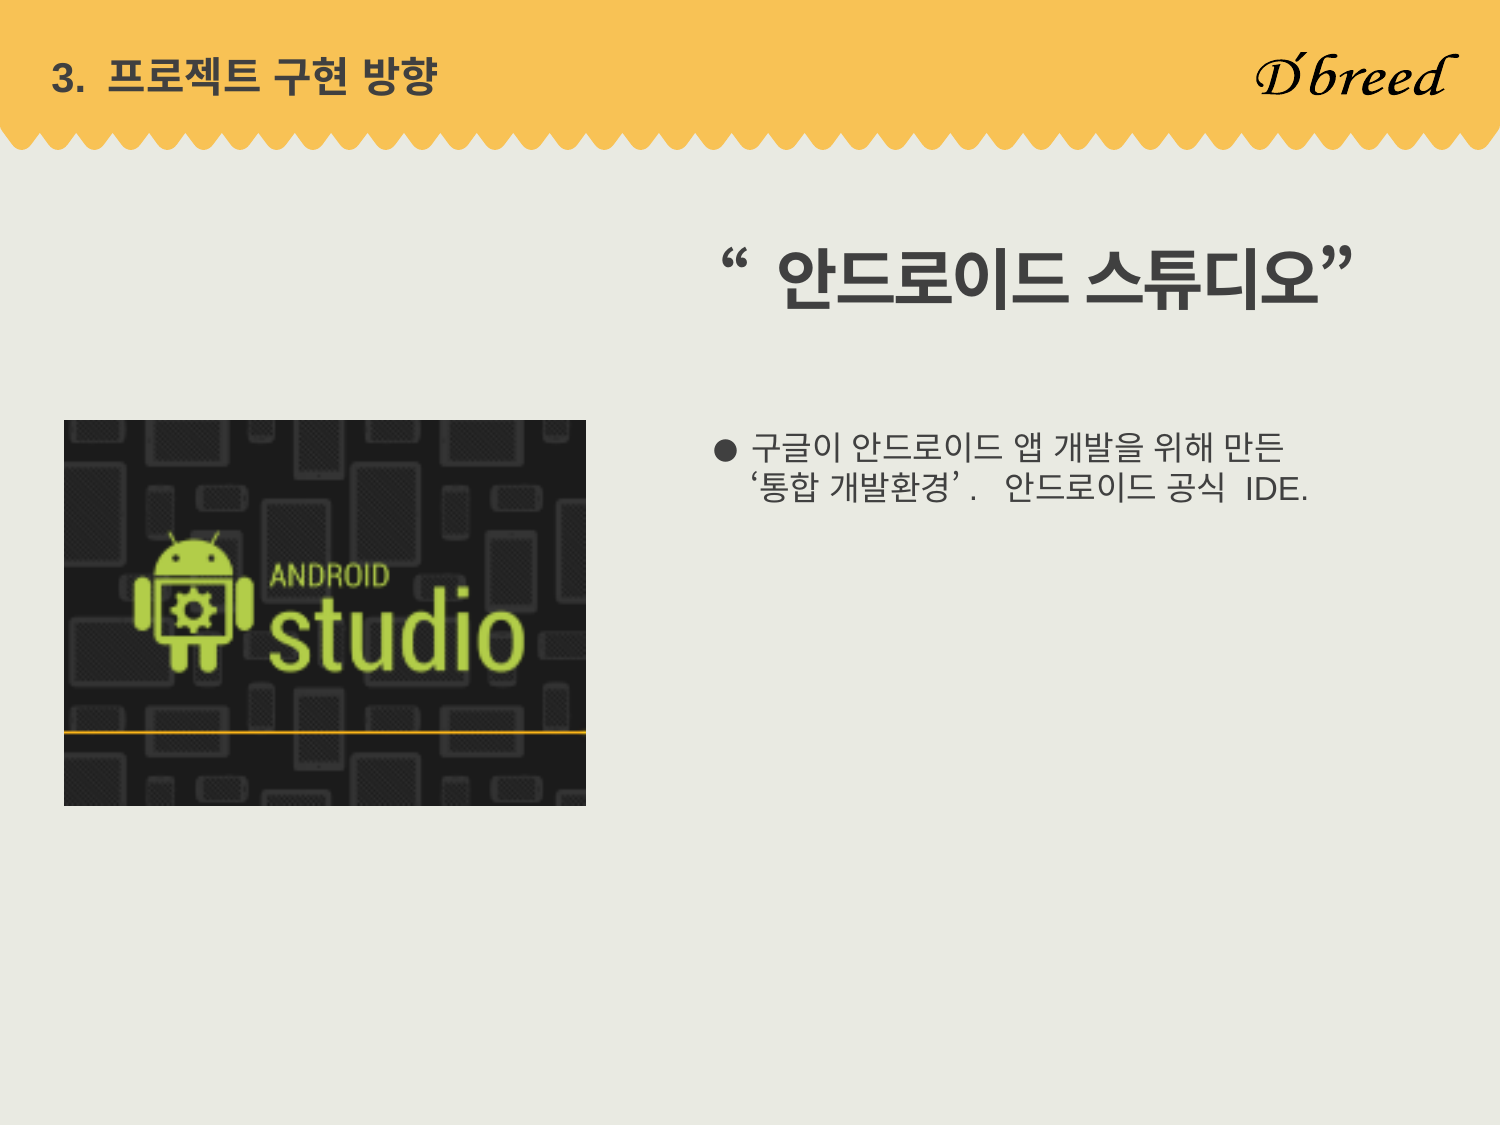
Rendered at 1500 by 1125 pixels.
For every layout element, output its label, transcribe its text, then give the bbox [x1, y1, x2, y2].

picture [64, 420, 586, 806]
title 3. 프로젝트 구현 방향 [36, 49, 1242, 111]
text_box “ 안드로이드 스튜디오” [667, 230, 1394, 325]
text_box ● 구글이 안드로이드 앱 개발을 위해 만든 ‘통합 개발환경’. 안드로이드 공식 IDE. [698, 420, 1396, 515]
